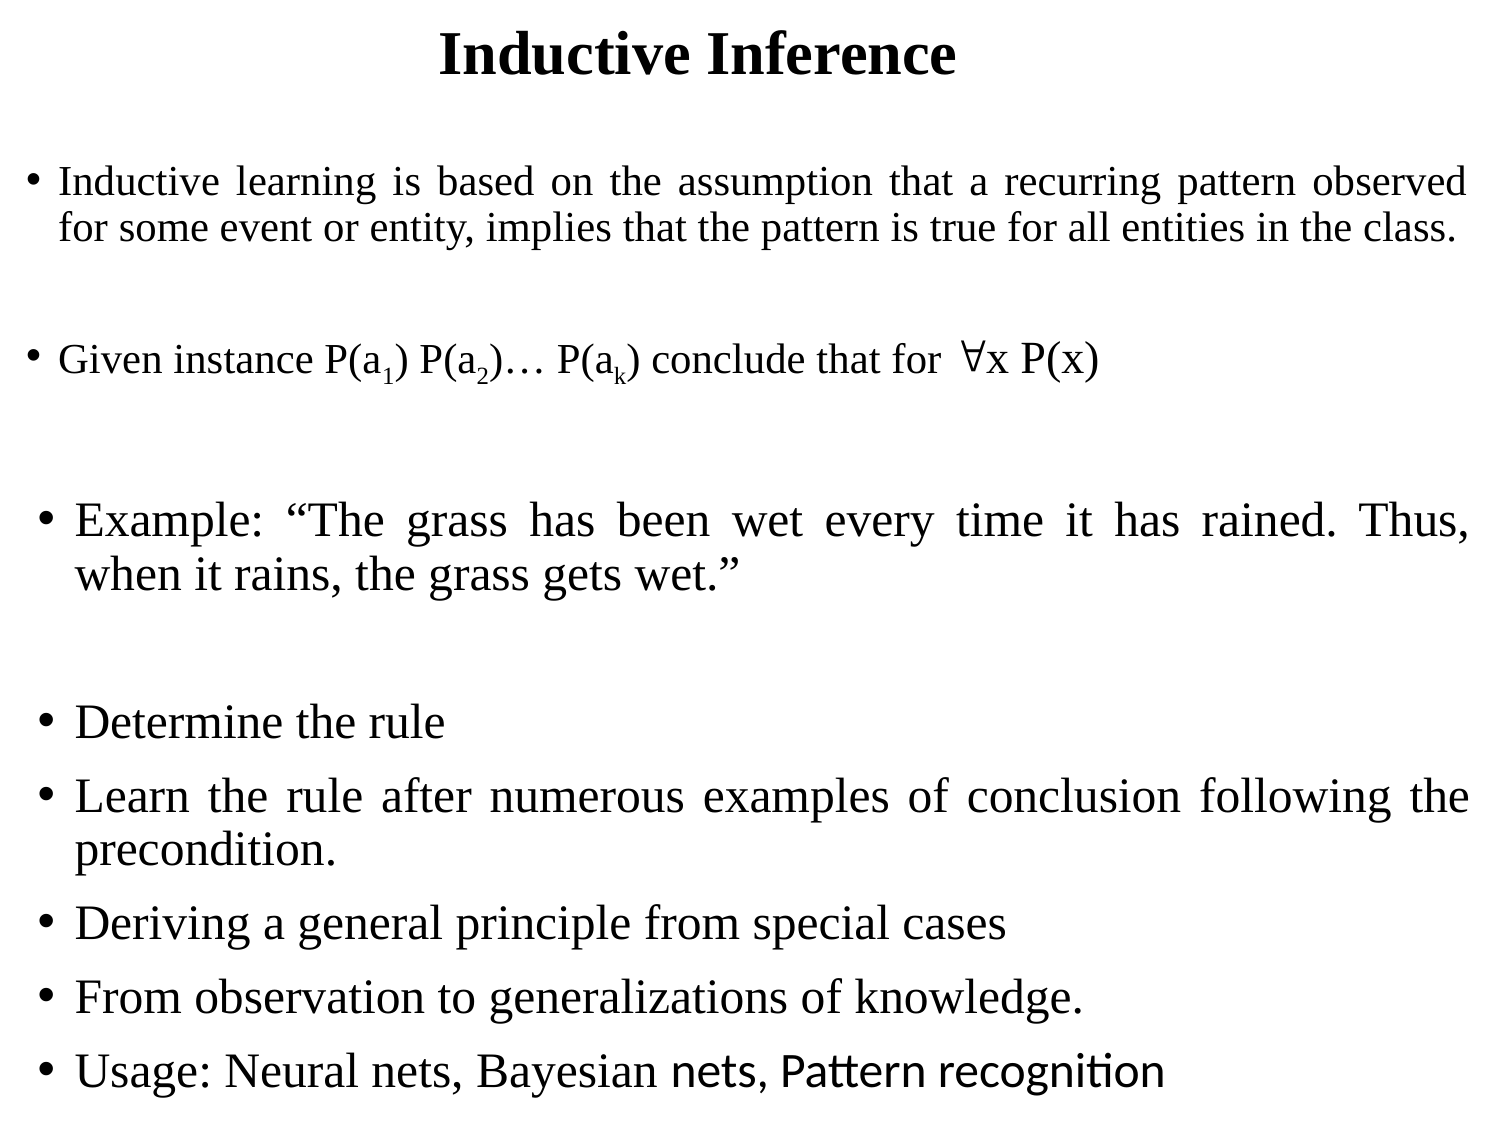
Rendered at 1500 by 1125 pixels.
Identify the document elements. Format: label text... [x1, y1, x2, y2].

subtitle Inductive learning is based on the assumption that a recurring pattern observed for some event or entity, implies that the pattern is true for all entities in the class. Given instance P(a1) P(a2)… P(ak) conclude that for x P(x) [26, 134, 1471, 409]
subtitle Example: “The grass has been wet every time it has rained. Thus, when it rains, the grass gets wet.” Determine the rule Learn the rule after numerous examples of conclusion following the precondition. Deriving a general principle from special cases From observation to generalizations of knowledge. Usage: Neural nets, Bayesian nets, Pattern recognition [37, 493, 1471, 1105]
title Inductive Inference [53, 20, 1344, 134]
